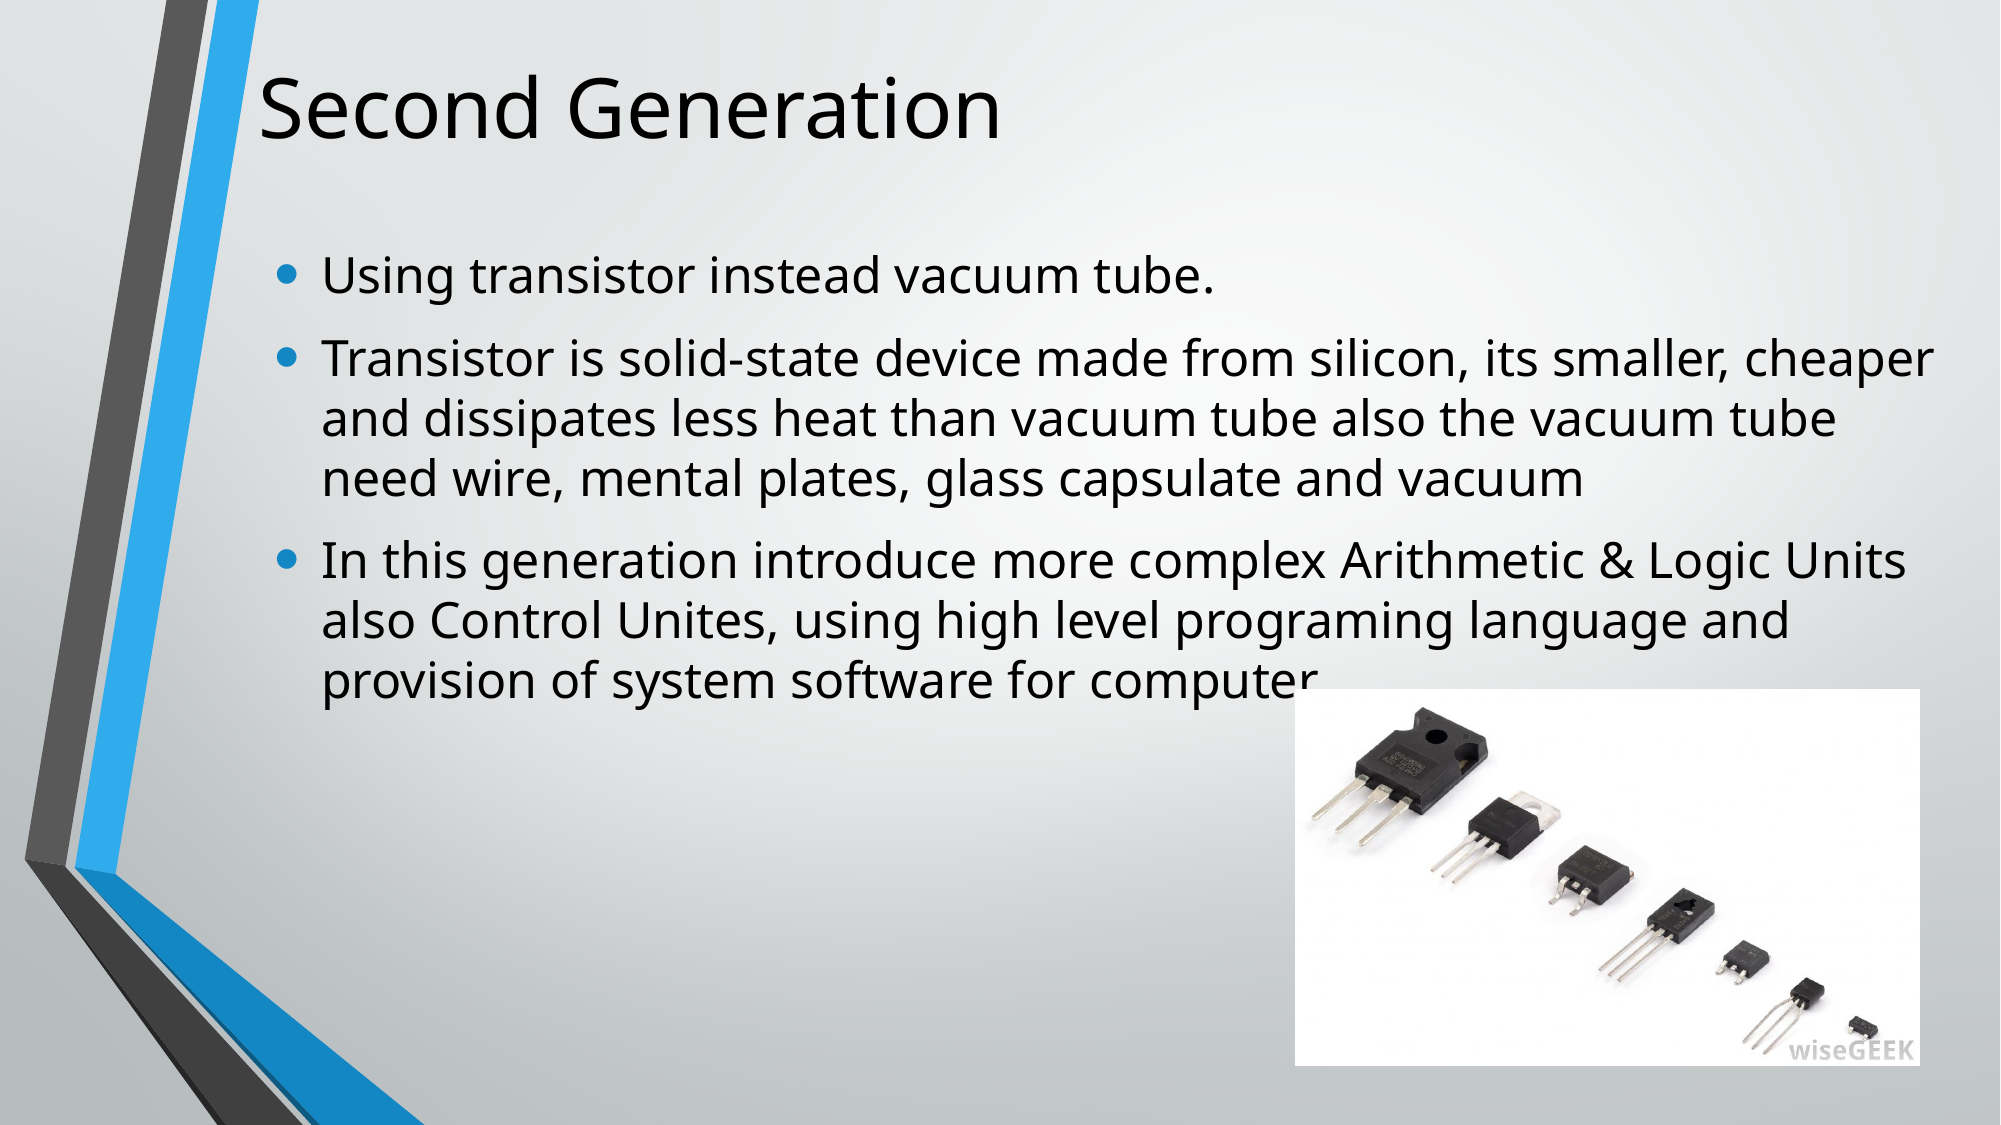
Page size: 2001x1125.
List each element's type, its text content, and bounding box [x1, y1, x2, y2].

title Second Generation [243, 35, 1887, 176]
picture [1294, 688, 1920, 1066]
text_box Using transistor instead vacuum tube. Transistor is solid-state device made from silicon, its smaller, cheaper and dissipates less heat than vacuum tube also the vacuum tube need wire, mental plates, glass capsulate and vacuum In this generation introduce more complex Arithmetic & Logic Units also Control Unites, using high level programing language and provision of system software for computer [259, 235, 1964, 1066]
